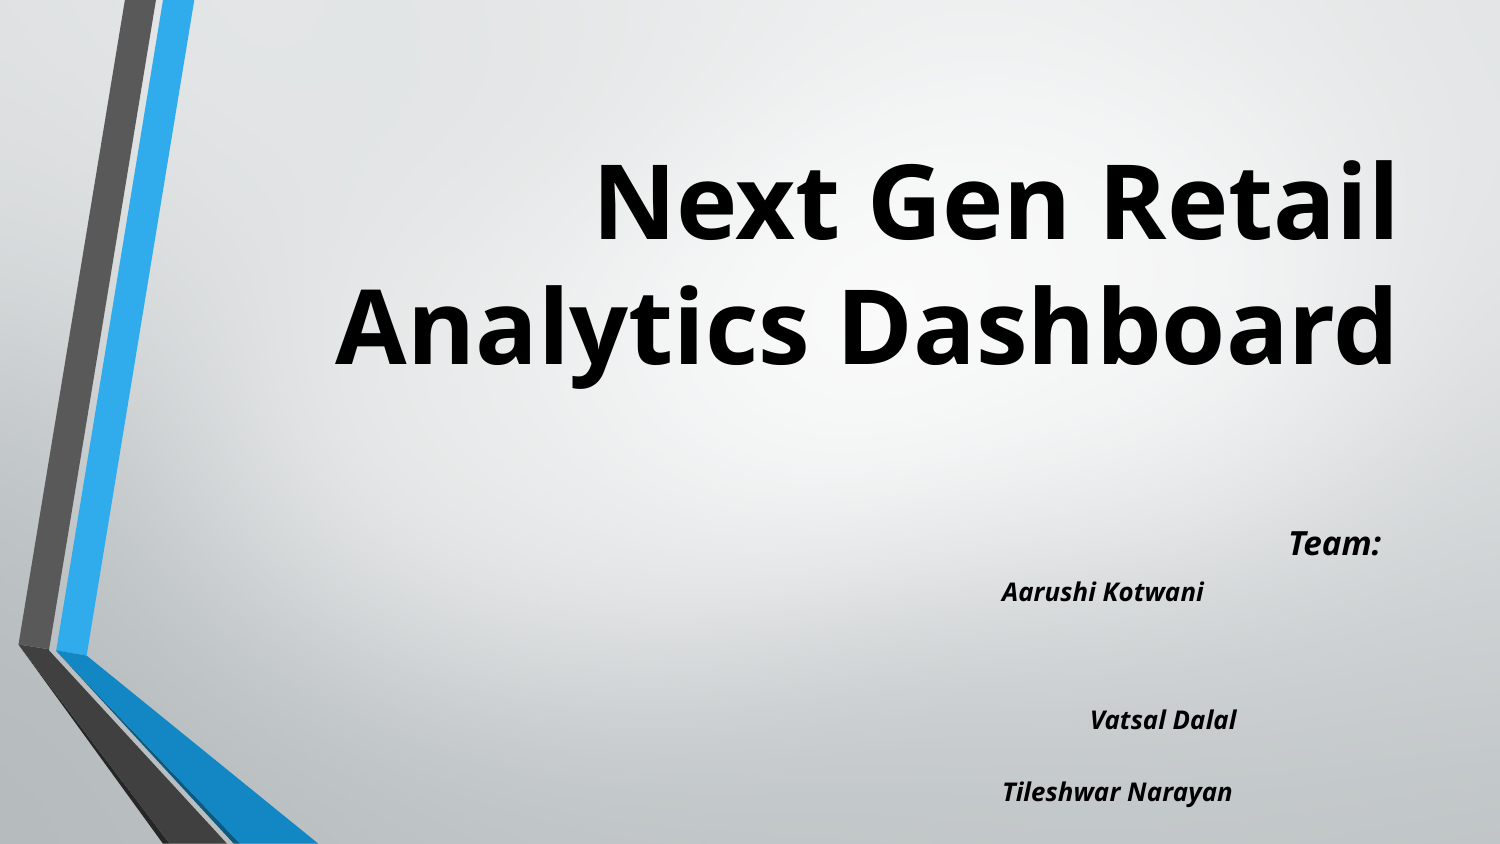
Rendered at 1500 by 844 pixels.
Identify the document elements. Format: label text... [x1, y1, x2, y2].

title Next Gen Retail Analytics Dashboard [301, 45, 1416, 393]
subtitle Team: Aarushi Kotwani Vatsal Dalal Tileshwar Narayan [987, 491, 1431, 825]
